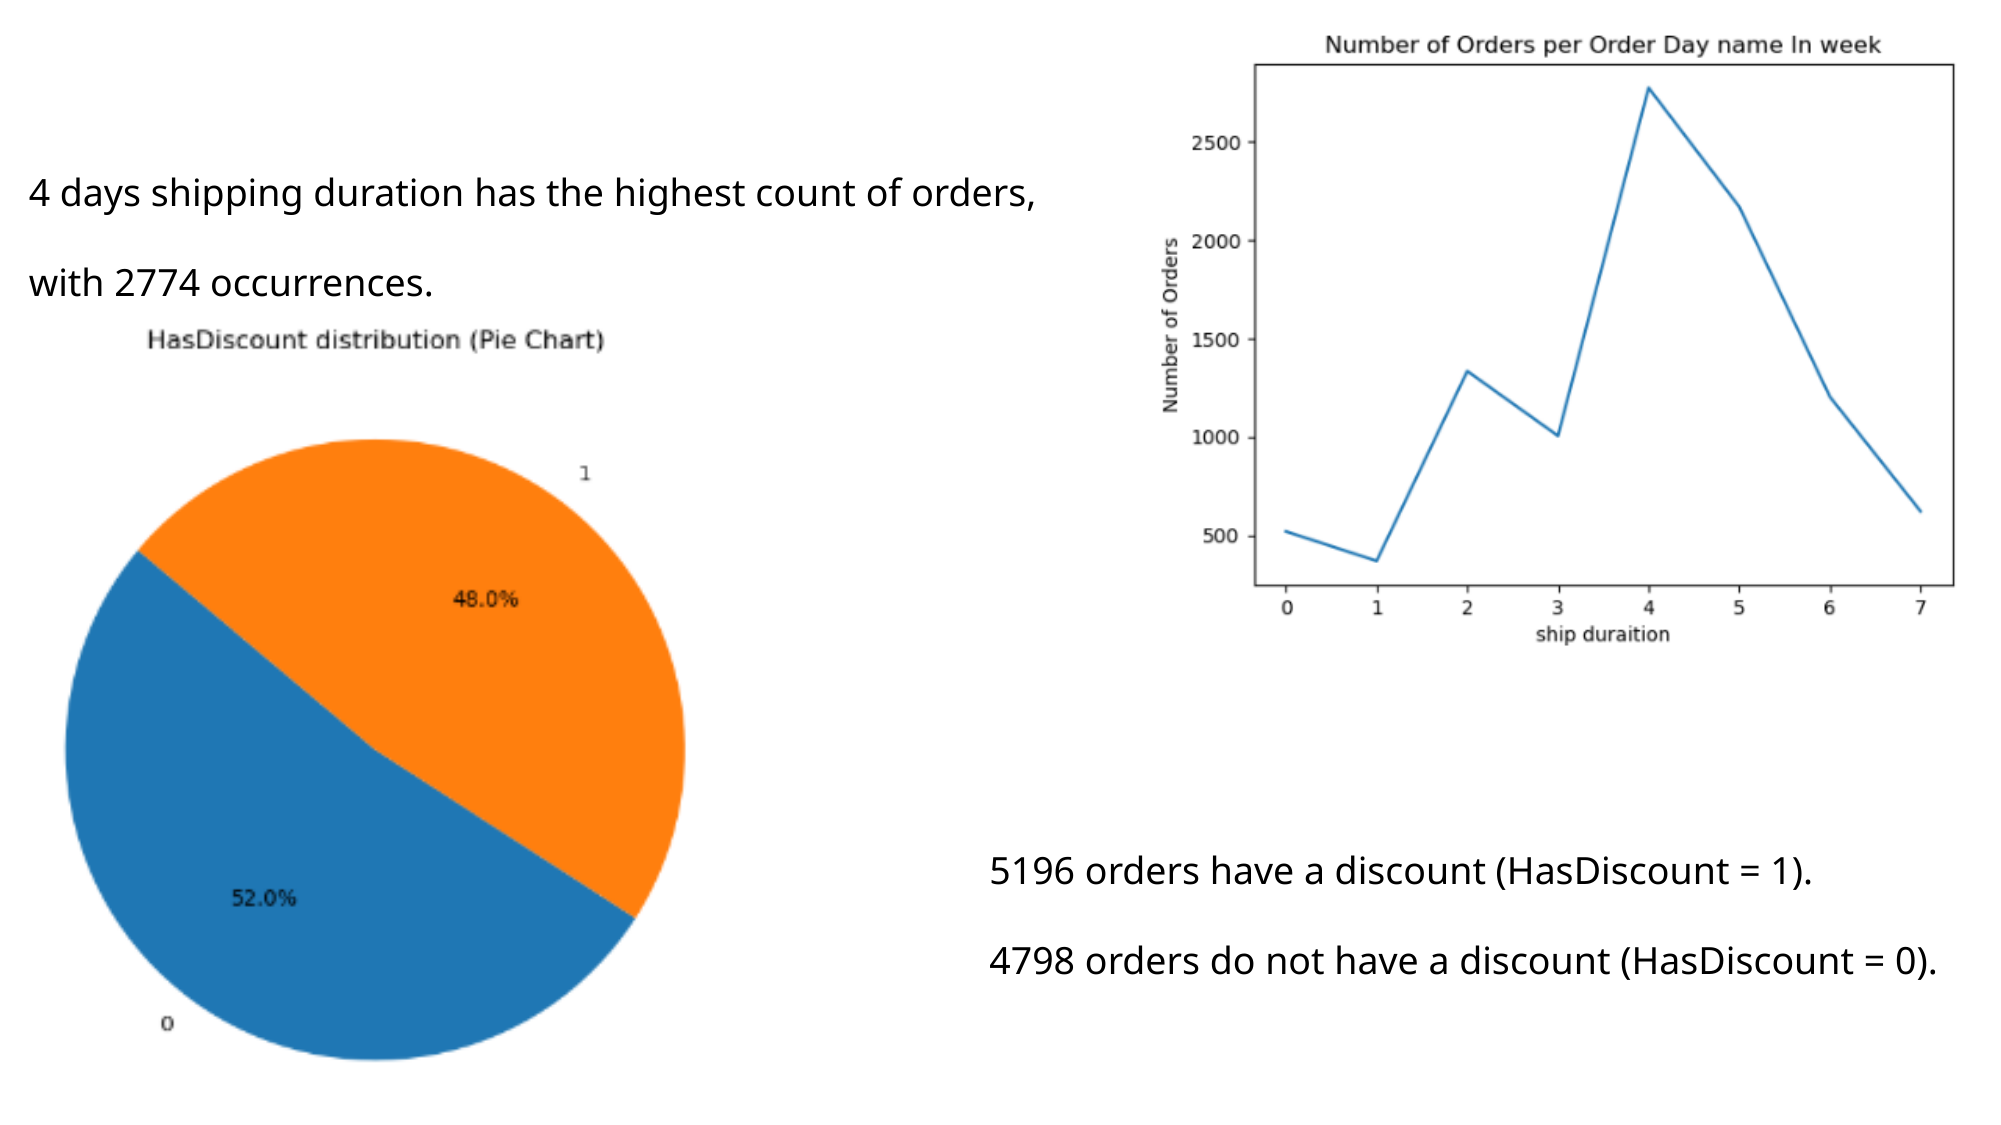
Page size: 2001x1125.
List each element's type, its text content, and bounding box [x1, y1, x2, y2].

text_box 5196 orders have a discount (HasDiscount = 1). 4798 orders do not have a discount (HasDiscount = 0). [974, 794, 1975, 990]
picture [1132, 22, 1975, 663]
picture [13, 299, 820, 1125]
text_box 4 days shipping duration has the highest count of orders, with 2774 occurrences. [13, 116, 1132, 312]
